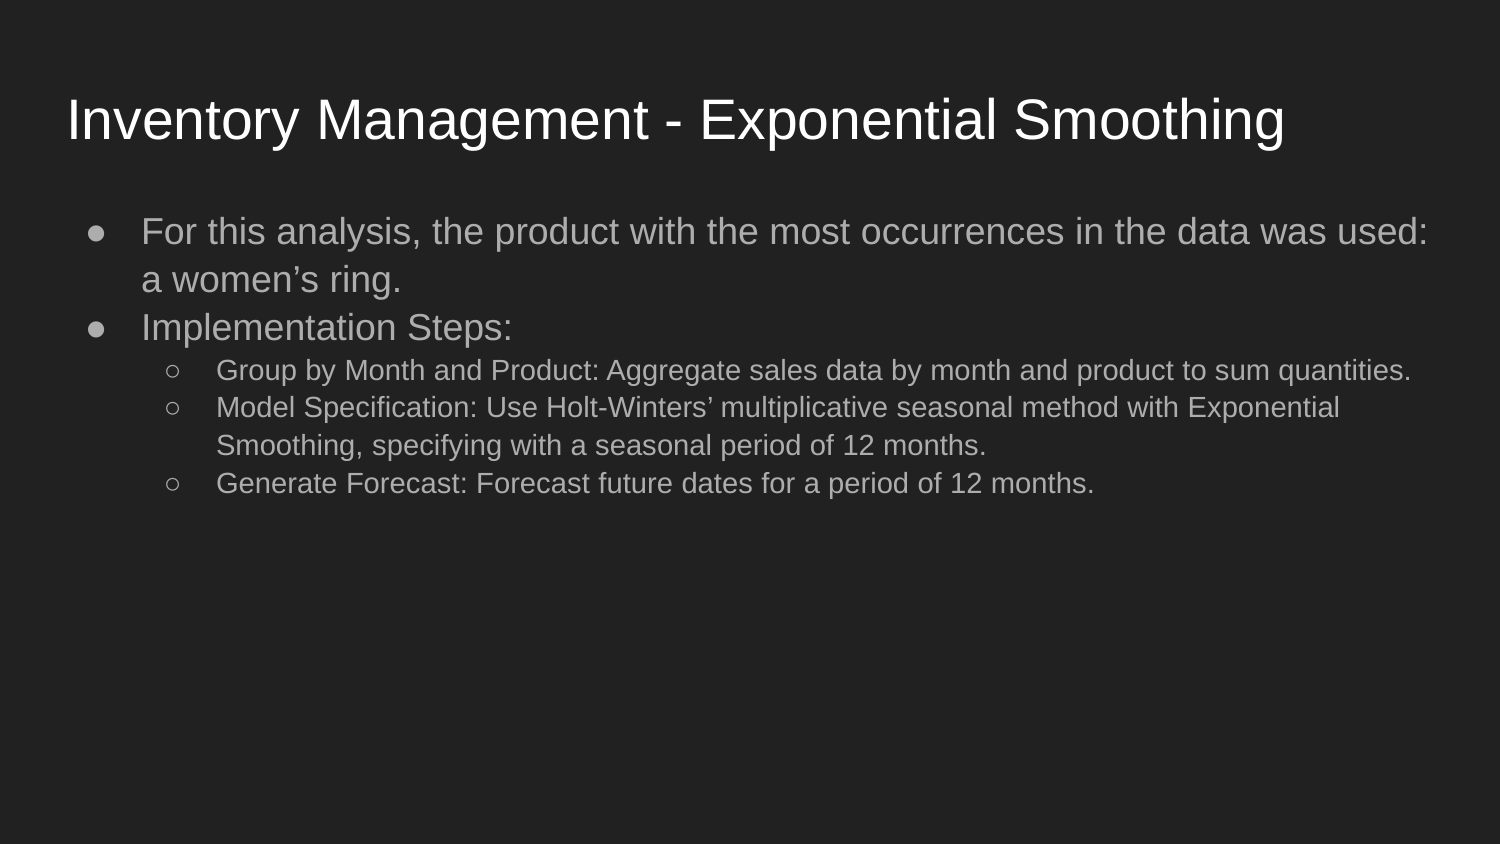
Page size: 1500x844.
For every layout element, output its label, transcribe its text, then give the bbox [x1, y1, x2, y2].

list For this analysis, the product with the most occurrences in the data was used: a women’s ring. Implementation Steps: Group by Month and Product: Aggregate sales data by month and product to sum quantities. Model Specification: Use Holt-Winters’ multiplicative seasonal method with Exponential Smoothing, specifying with a seasonal period of 12 months. Generate Forecast: Forecast future dates for a period of 12 months. [51, 189, 1449, 750]
title Inventory Management - Exponential Smoothing [51, 72, 1449, 167]
